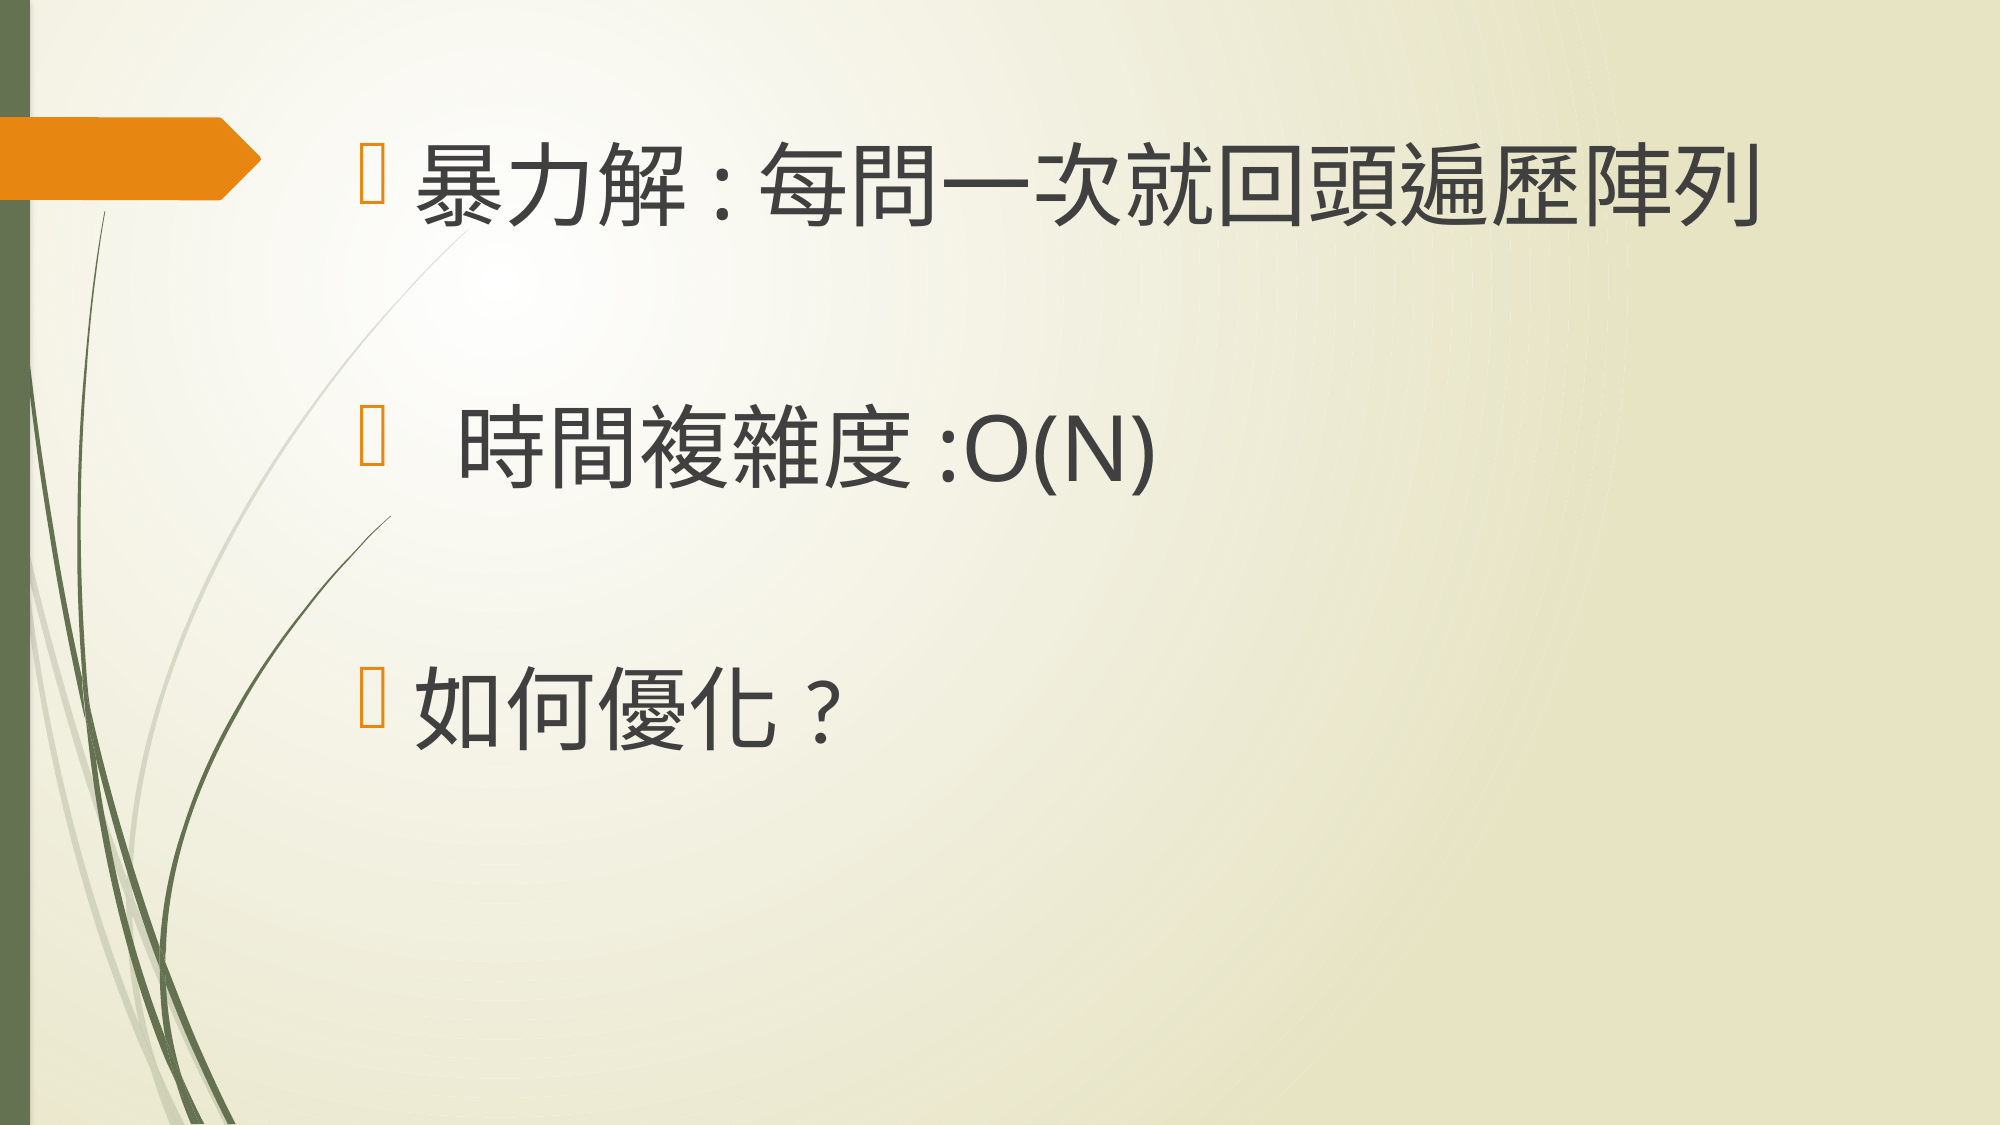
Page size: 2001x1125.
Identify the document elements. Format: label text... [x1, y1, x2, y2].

list 暴力解:每問一次就回頭遍歷陣列 時間複雜度:O(N) 如何優化? [342, 120, 1888, 970]
